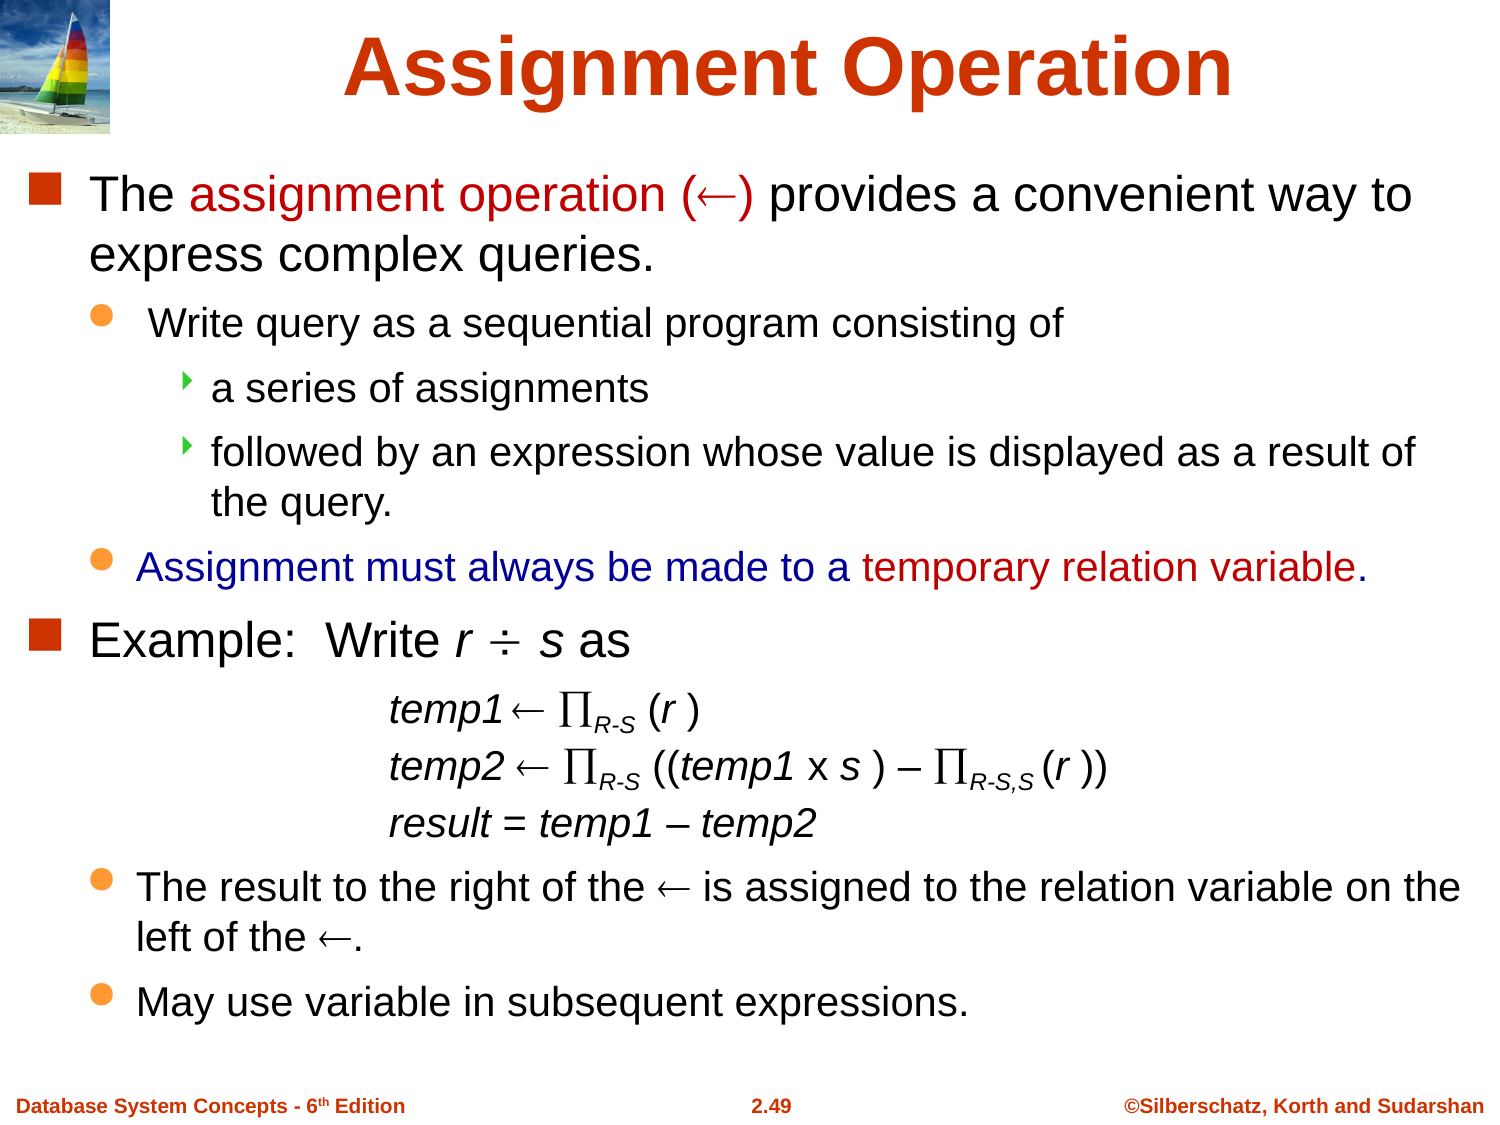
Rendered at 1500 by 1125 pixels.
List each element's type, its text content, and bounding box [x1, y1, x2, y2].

title Assignment Operation [125, 18, 1452, 120]
picture [0, 0, 110, 134]
list The assignment operation () provides a convenient way to express complex queries. Write query as a sequential program consisting of a series of assignments followed by an expression whose value is displayed as a result of the query. Assignment must always be made to a temporary relation variable. Example: Write r  s as temp1  R-S (r ) temp2  R-S ((temp1 x s ) – R-S,S (r )) result = temp1 – temp2 The result to the right of the  is assigned to the relation variable on the left of the . May use variable in subsequent expressions. [17, 153, 1478, 1073]
